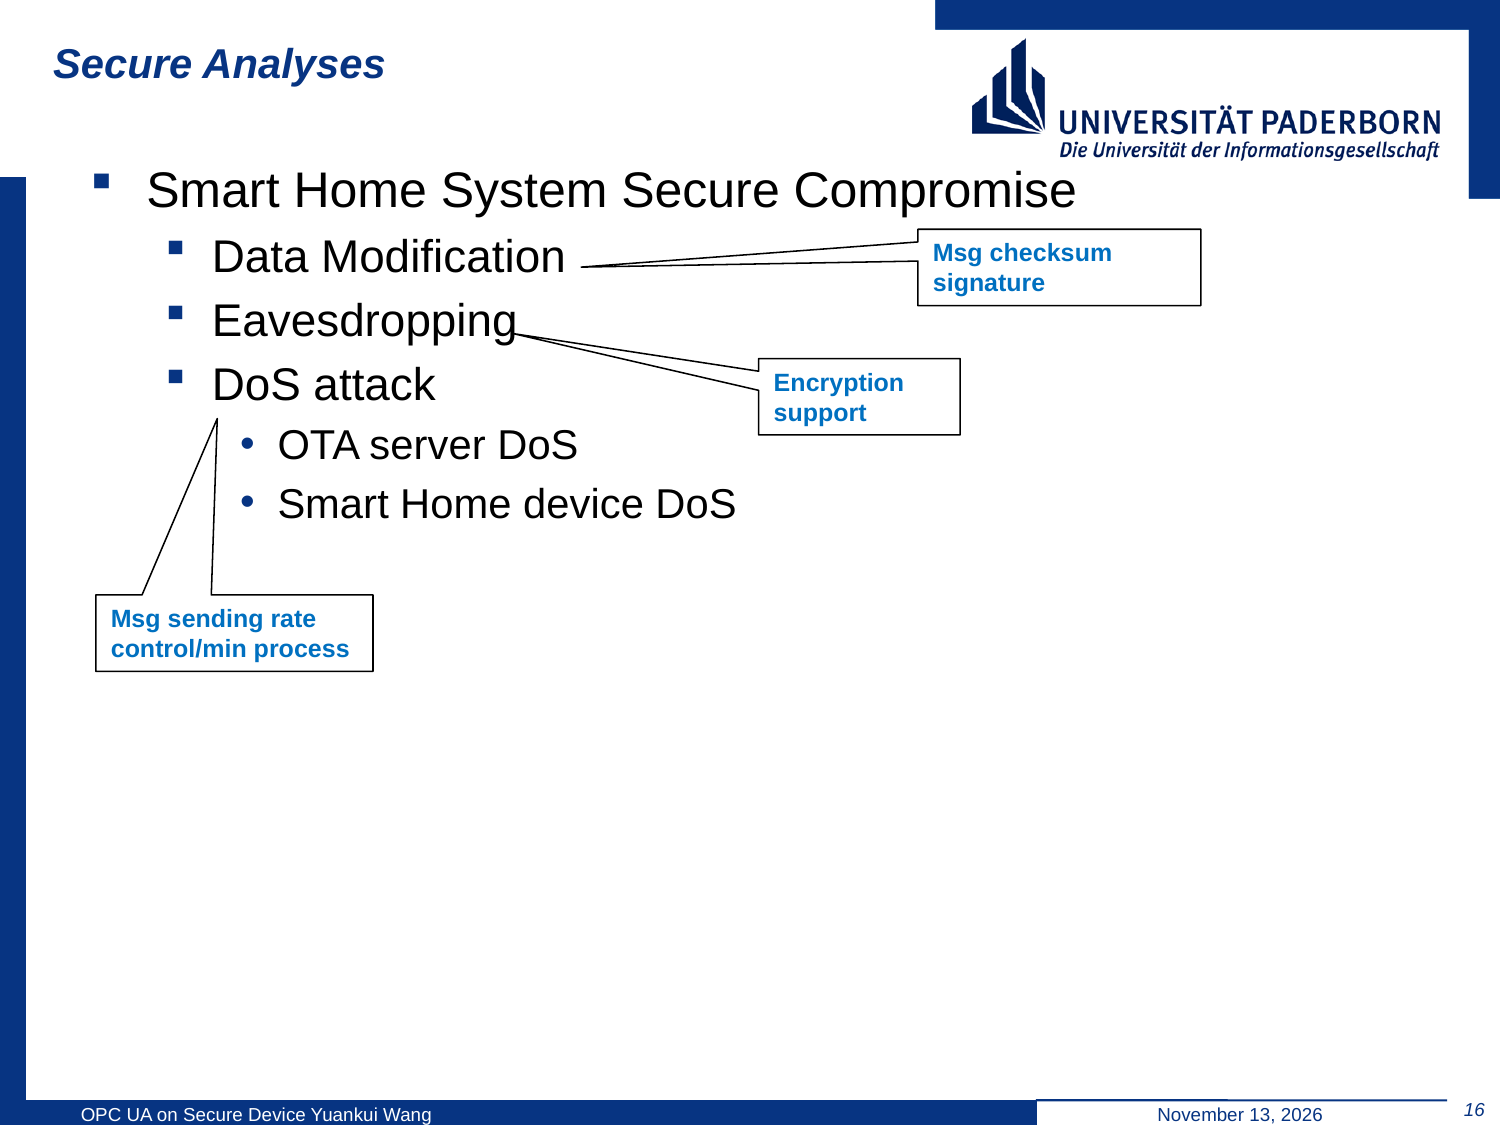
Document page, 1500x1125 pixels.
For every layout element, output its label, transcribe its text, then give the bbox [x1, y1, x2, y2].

text_box Msg sending rate control/min process [95, 418, 373, 672]
list Smart Home System Secure Compromise Data Modification Eavesdropping DoS attack OTA server DoS Smart Home device DoS [74, 149, 1461, 1050]
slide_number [1064, 1099, 1416, 1125]
text_box Msg checksum signature [581, 229, 1201, 306]
footer OPC UA on Secure Device Yuankui Wang [75, 1100, 1010, 1125]
title Secure Analyses [0, 0, 919, 175]
text_box Encryption support [513, 333, 961, 435]
slide_number 16 [1445, 1089, 1500, 1125]
picture [972, 37, 1440, 149]
